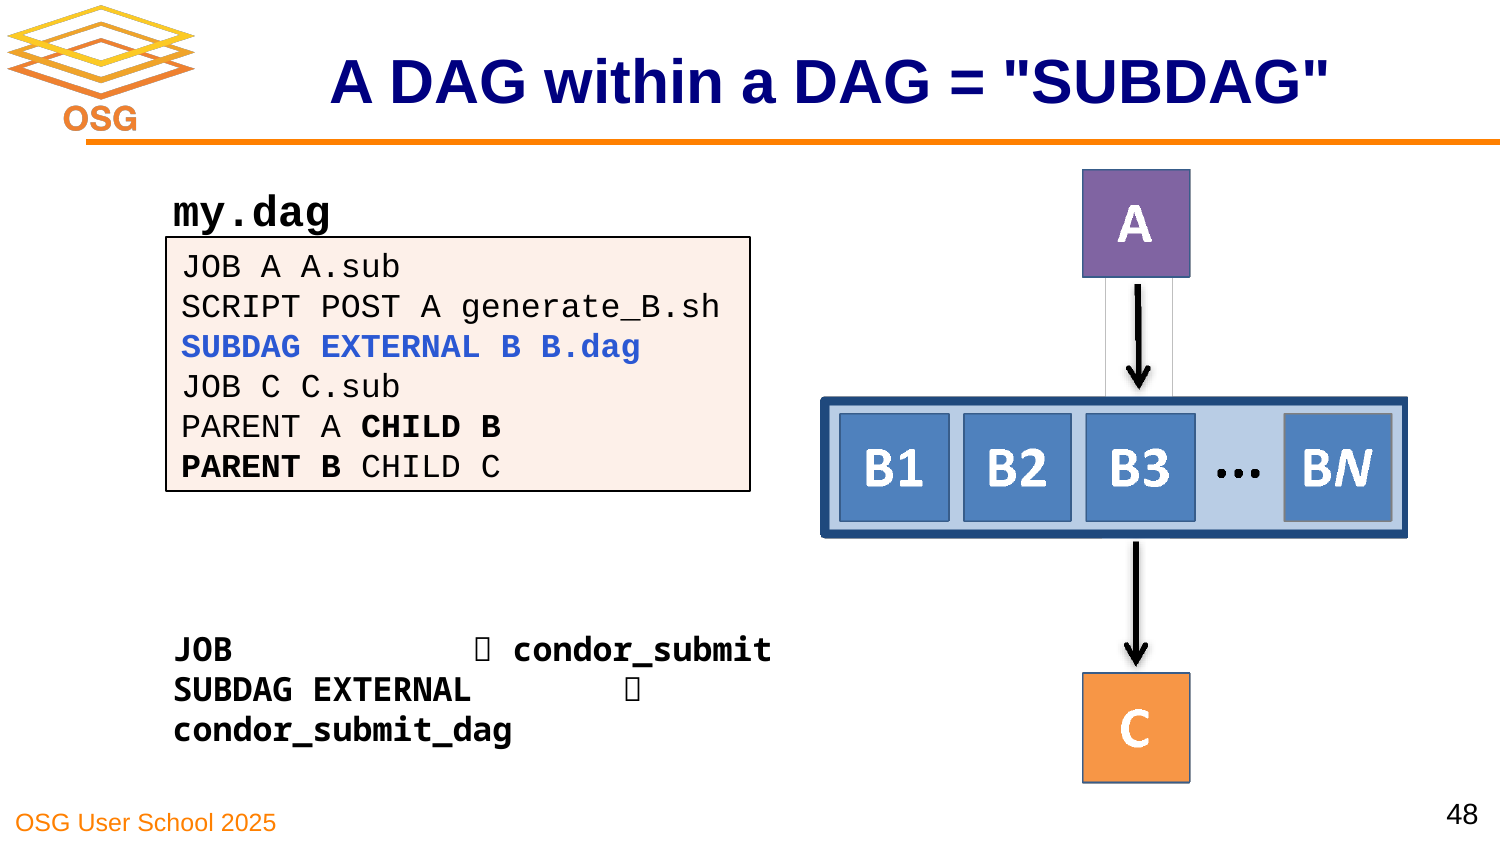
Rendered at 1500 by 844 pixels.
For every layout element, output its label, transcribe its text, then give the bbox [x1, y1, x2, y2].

picture [820, 169, 1408, 797]
text_box JOB A A.sub SCRIPT POST A generate_B.sh SUBDAG EXTERNAL B B.dag JOB C C.sub PARENT A CHILD B PARENT B CHILD C [166, 236, 750, 492]
picture [7, 5, 195, 131]
slide_number 48 [1431, 787, 1500, 844]
title A DAG within a DAG = "SUBDAG" [229, 8, 1432, 149]
text_box JOB  condor_submit SUBDAG EXTERNAL  condor_submit_dag [157, 620, 815, 756]
text_box my.dag [158, 174, 348, 243]
